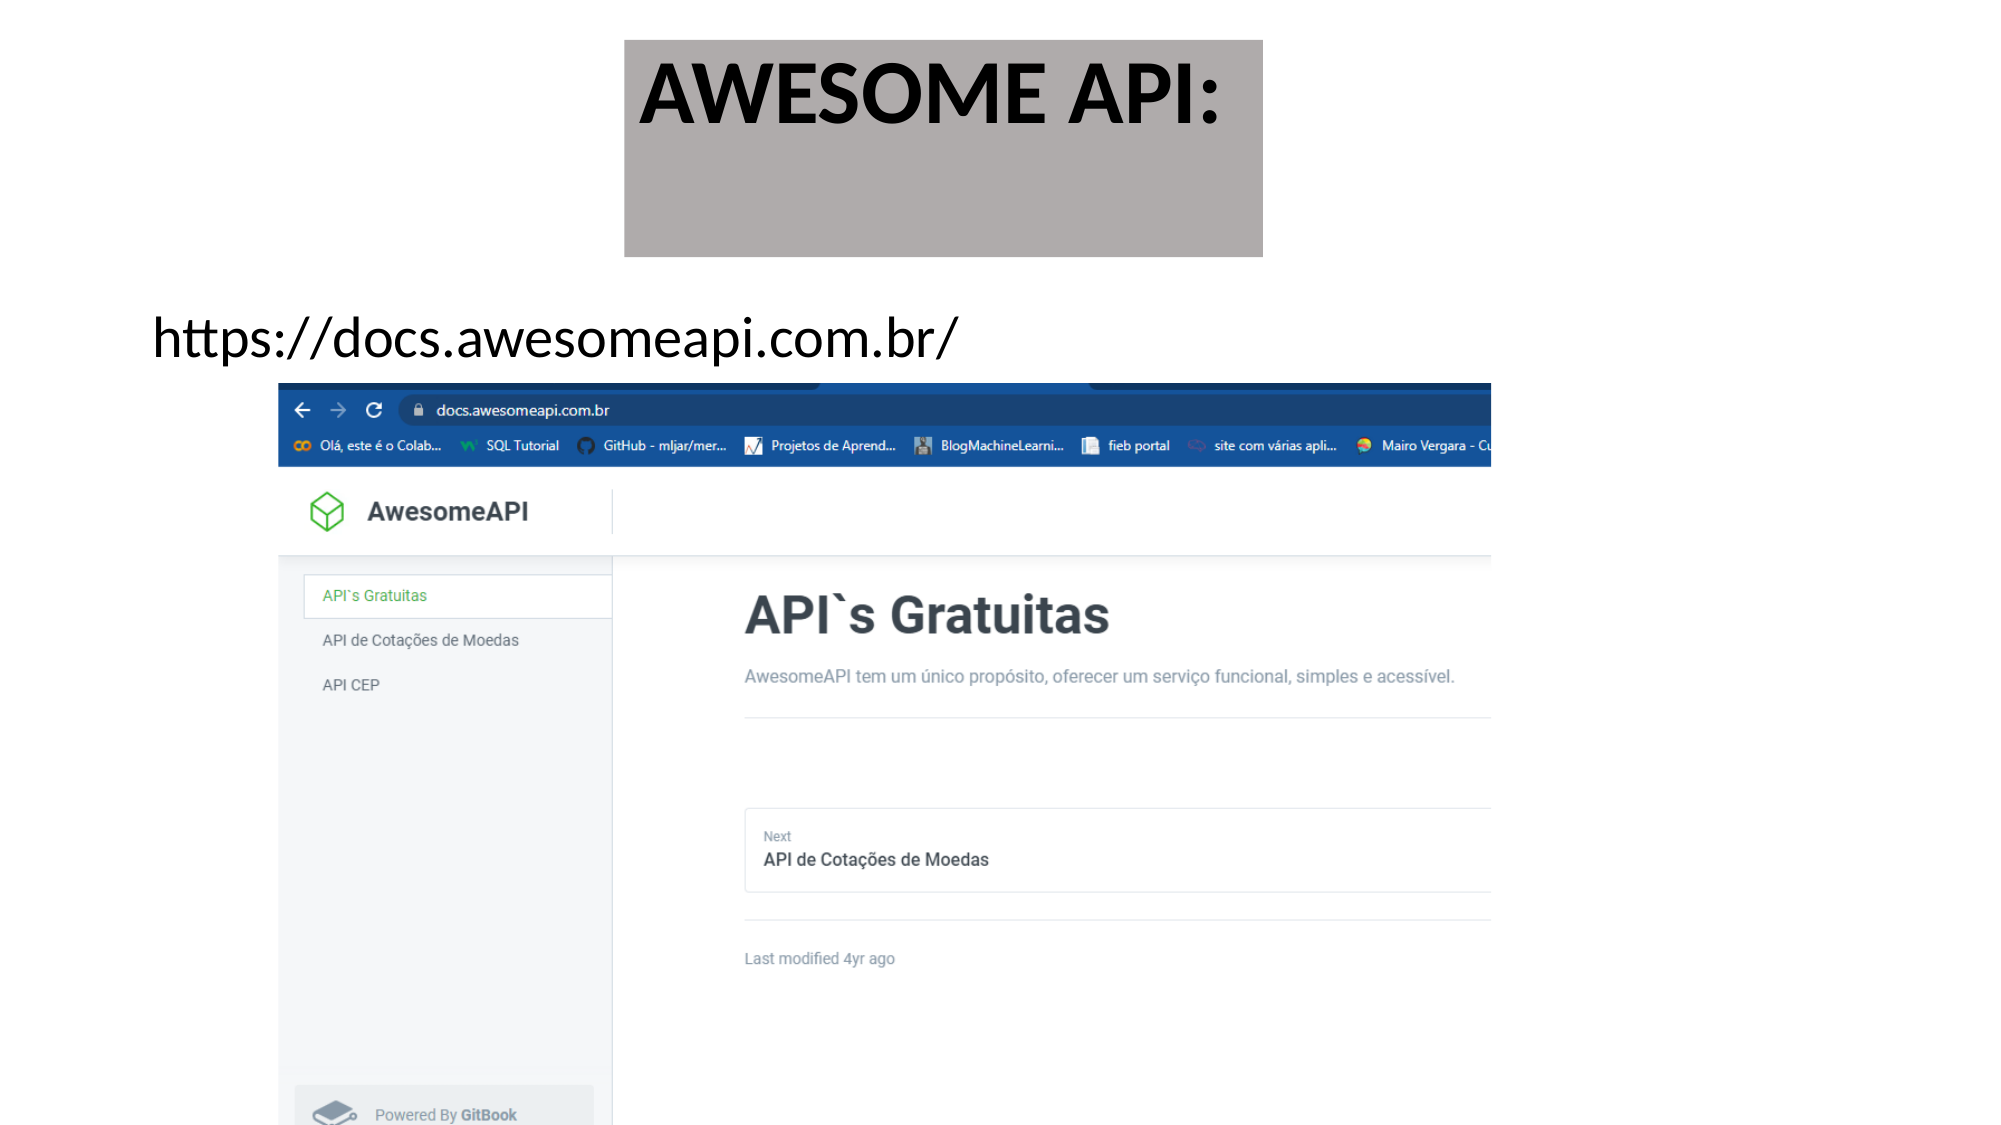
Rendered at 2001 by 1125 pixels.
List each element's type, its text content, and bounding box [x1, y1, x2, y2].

list https://docs.awesomeapi.com.br/ [137, 299, 1863, 1014]
picture [277, 383, 1492, 1125]
title AWESOME API: [624, 39, 1263, 258]
